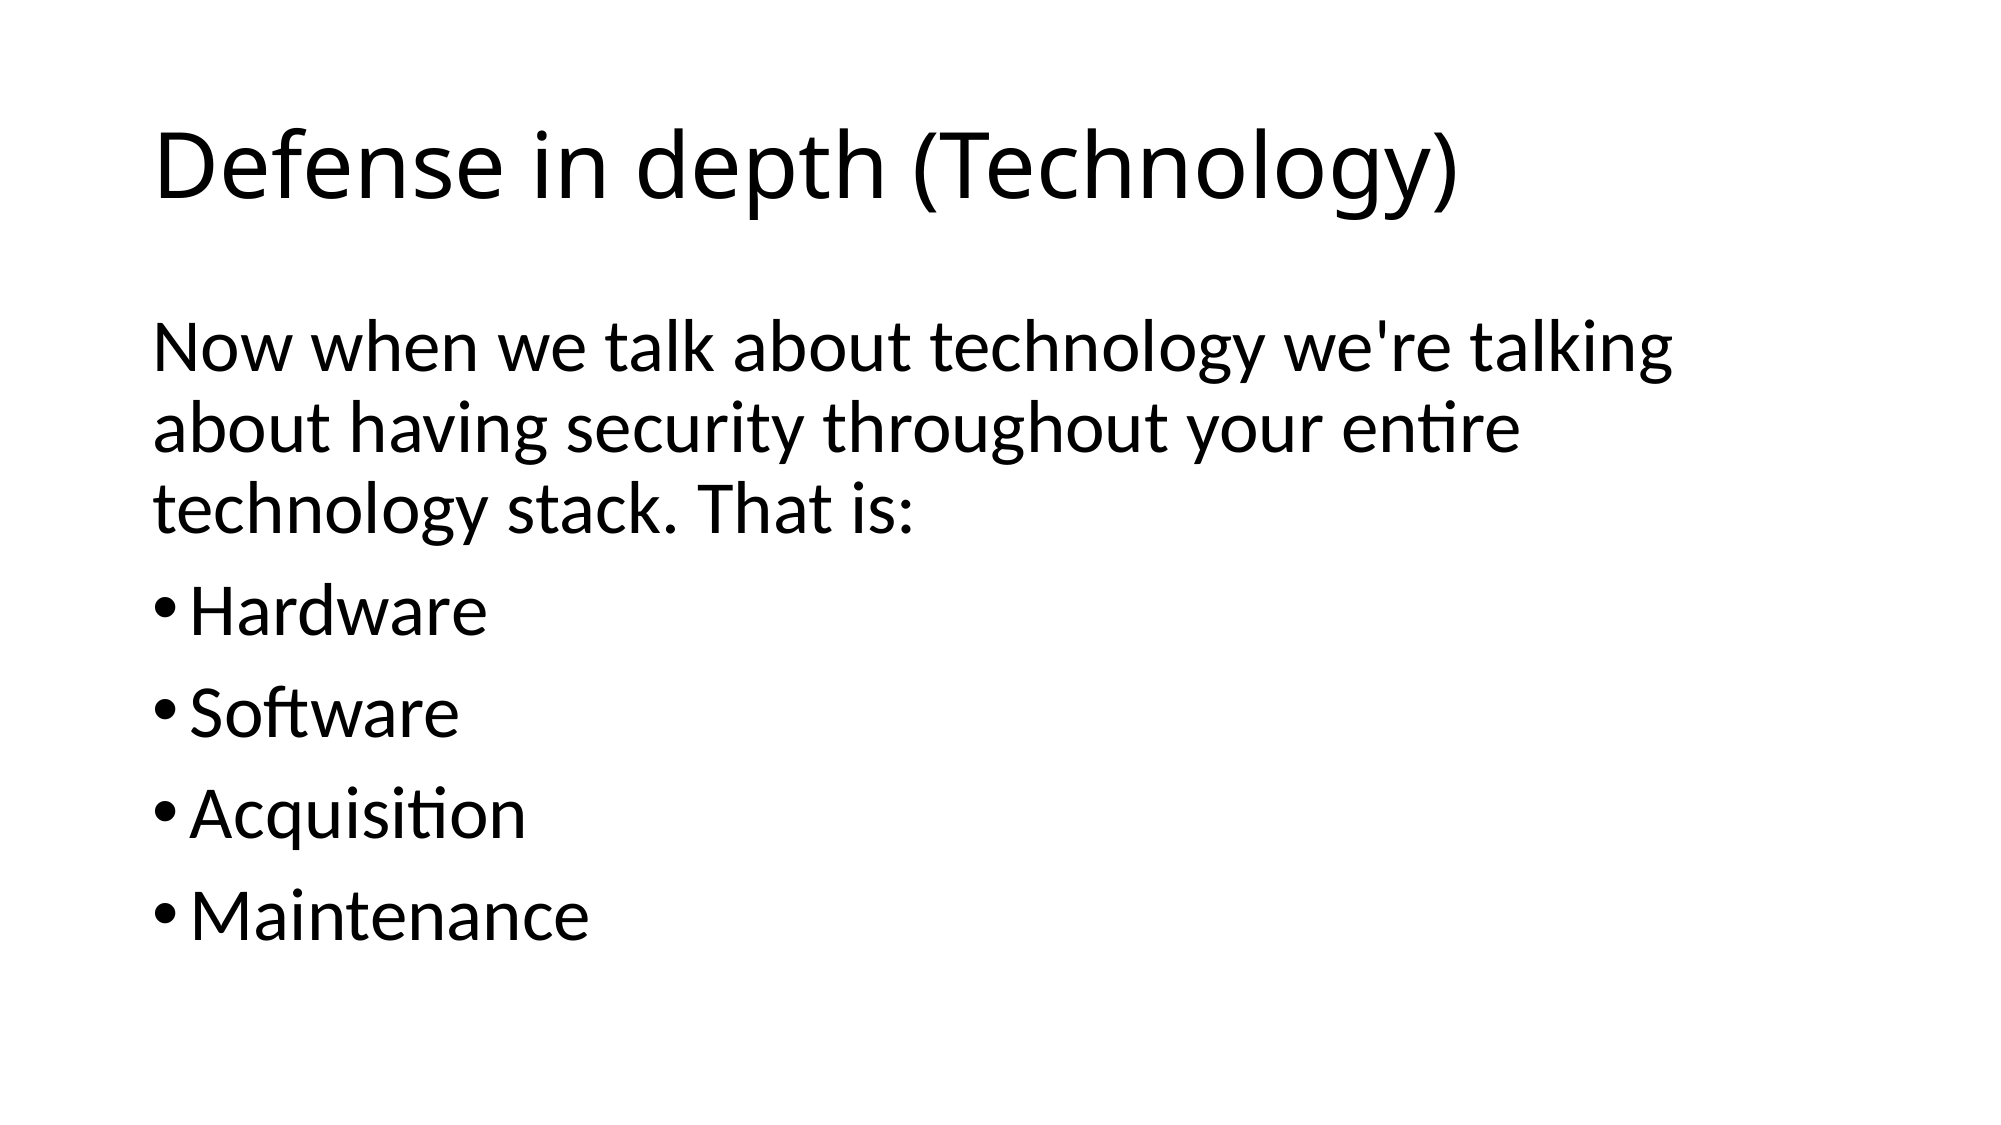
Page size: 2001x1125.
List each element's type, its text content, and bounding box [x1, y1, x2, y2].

title Defense in depth (Technology) [137, 59, 1863, 278]
list Now when we talk about technology we're talking about having security throughout your entire technology stack. That is: Hardware Software Acquisition Maintenance [137, 299, 1863, 1014]
